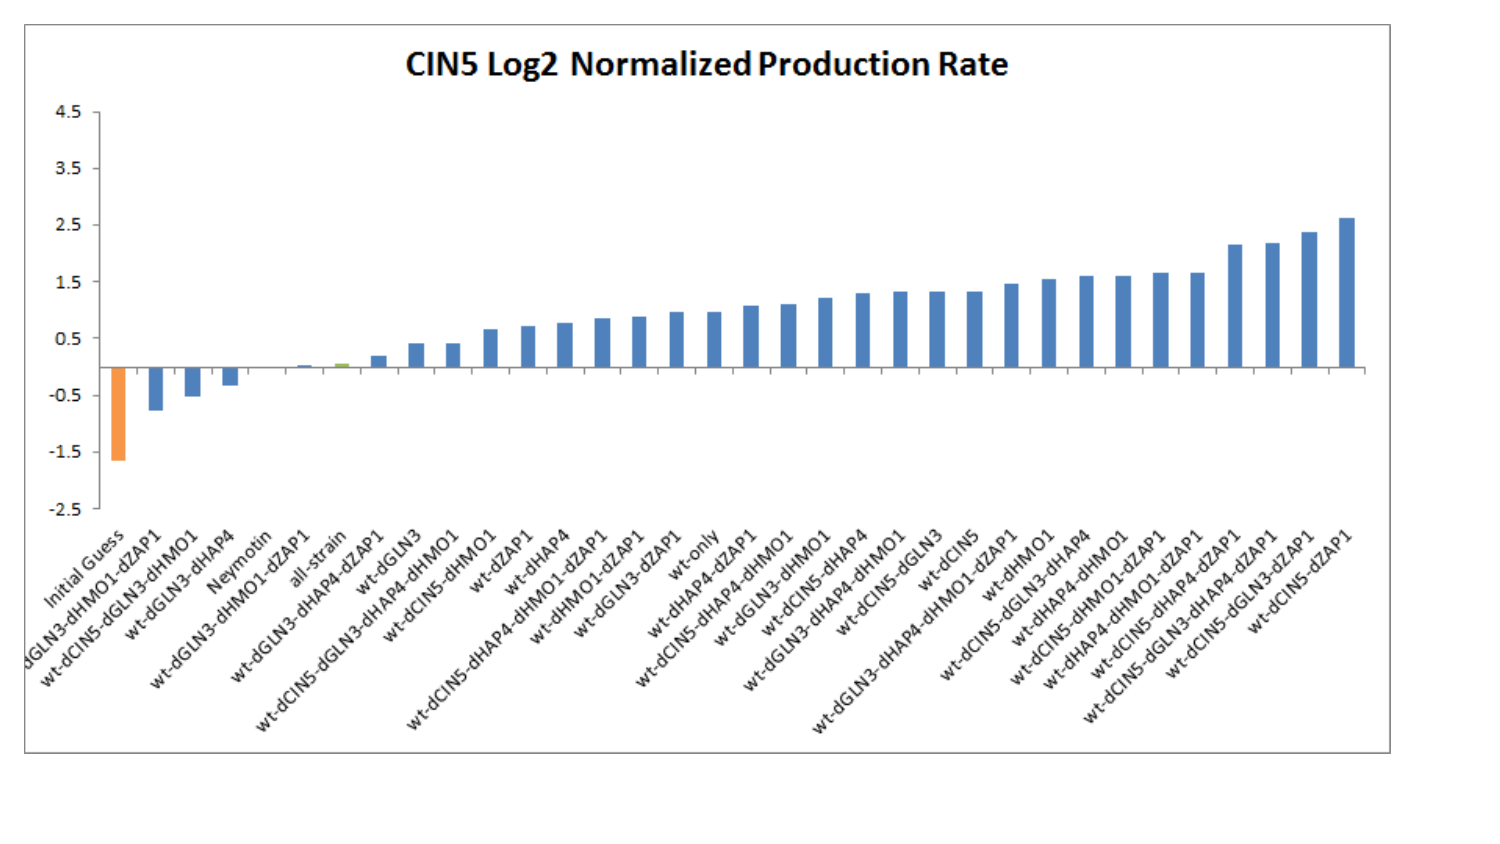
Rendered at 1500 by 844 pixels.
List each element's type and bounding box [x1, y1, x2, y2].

picture [24, 24, 1391, 754]
